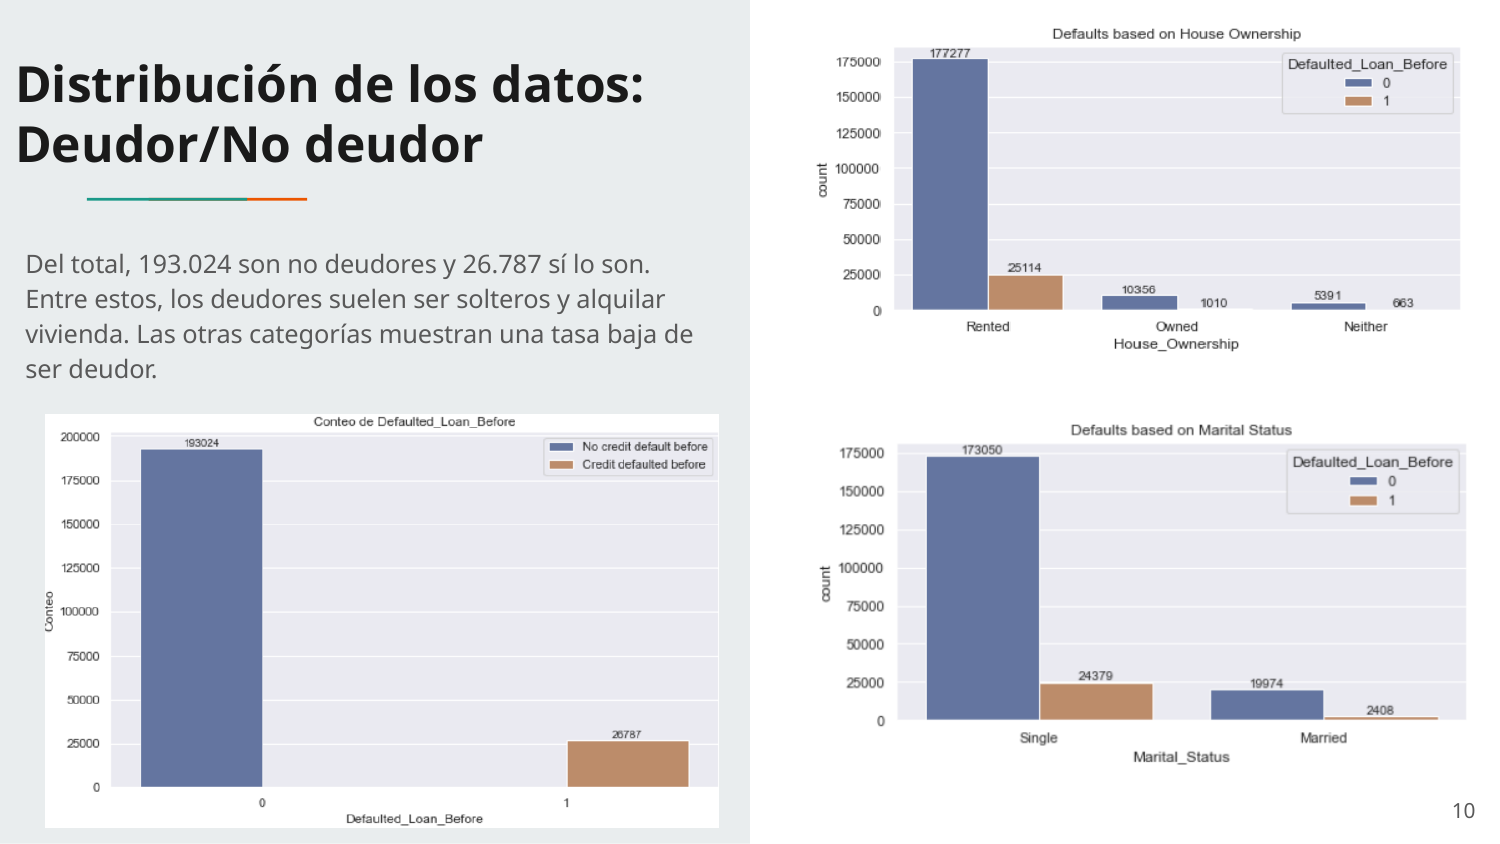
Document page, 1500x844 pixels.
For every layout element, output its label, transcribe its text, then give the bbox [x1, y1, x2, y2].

subtitle Del total, 193.024 son no deudores y 26.787 sí lo son. Entre estos, los deudores suelen ser solteros y alquilar vivienda. Las otras categorías muestran una tasa baja de ser deudor. [10, 229, 732, 400]
title Distribución de los datos: Deudor/No deudor [0, 37, 740, 188]
picture [45, 414, 719, 828]
slide_number ‹#› [1400, 779, 1491, 844]
picture [819, 421, 1471, 768]
picture [814, 26, 1466, 354]
